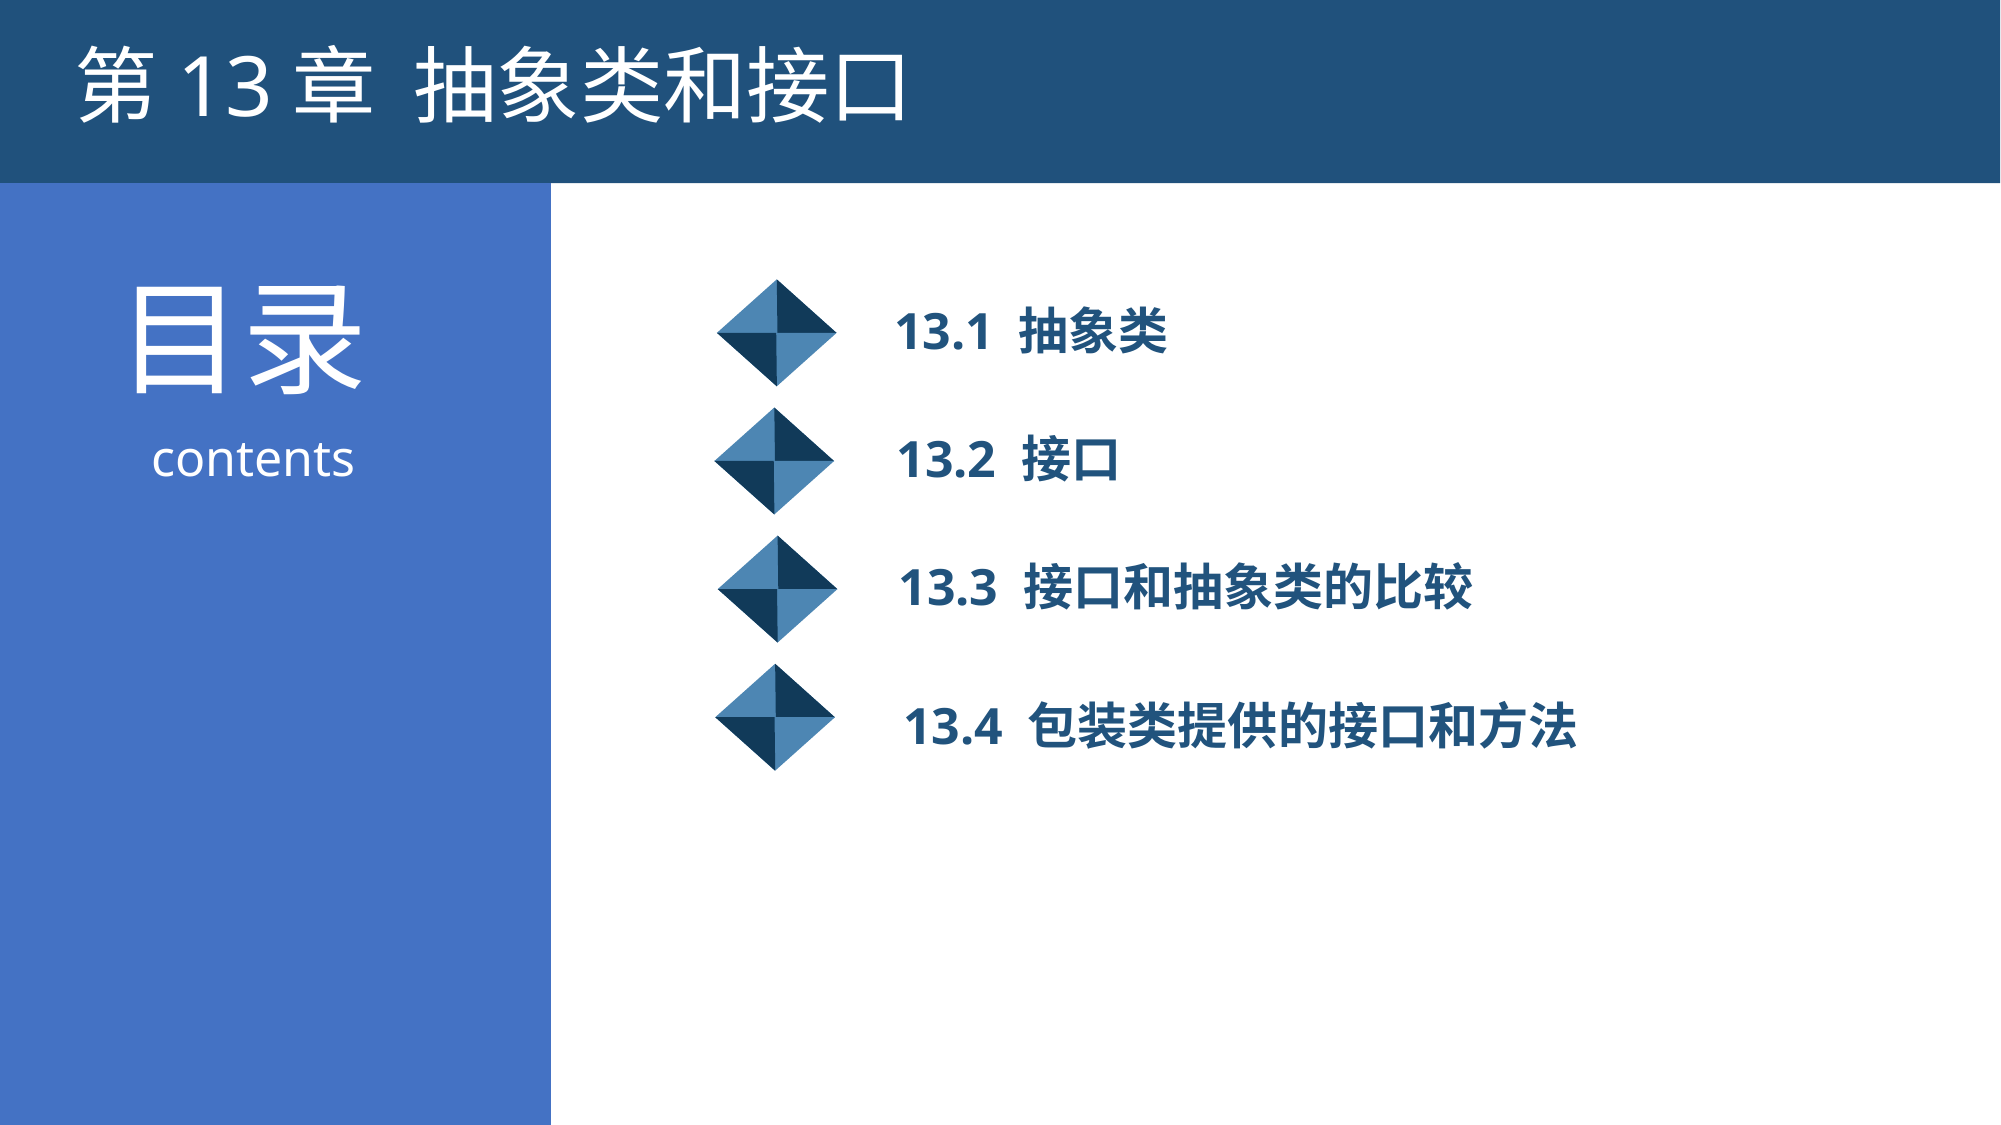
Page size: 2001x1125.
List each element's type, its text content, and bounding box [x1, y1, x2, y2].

text_box 13.4 包装类提供的接口和方法 [890, 688, 1811, 760]
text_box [714, 407, 835, 515]
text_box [717, 535, 838, 643]
text_box 13.3 接口和抽象类的比较 [886, 550, 1697, 622]
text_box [716, 279, 837, 387]
text_box 第13章 抽象类和接口 [59, 25, 1583, 141]
text_box 13.2 接口 [884, 421, 1134, 494]
text_box 13.1 抽象类 [881, 293, 1767, 366]
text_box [715, 663, 835, 771]
